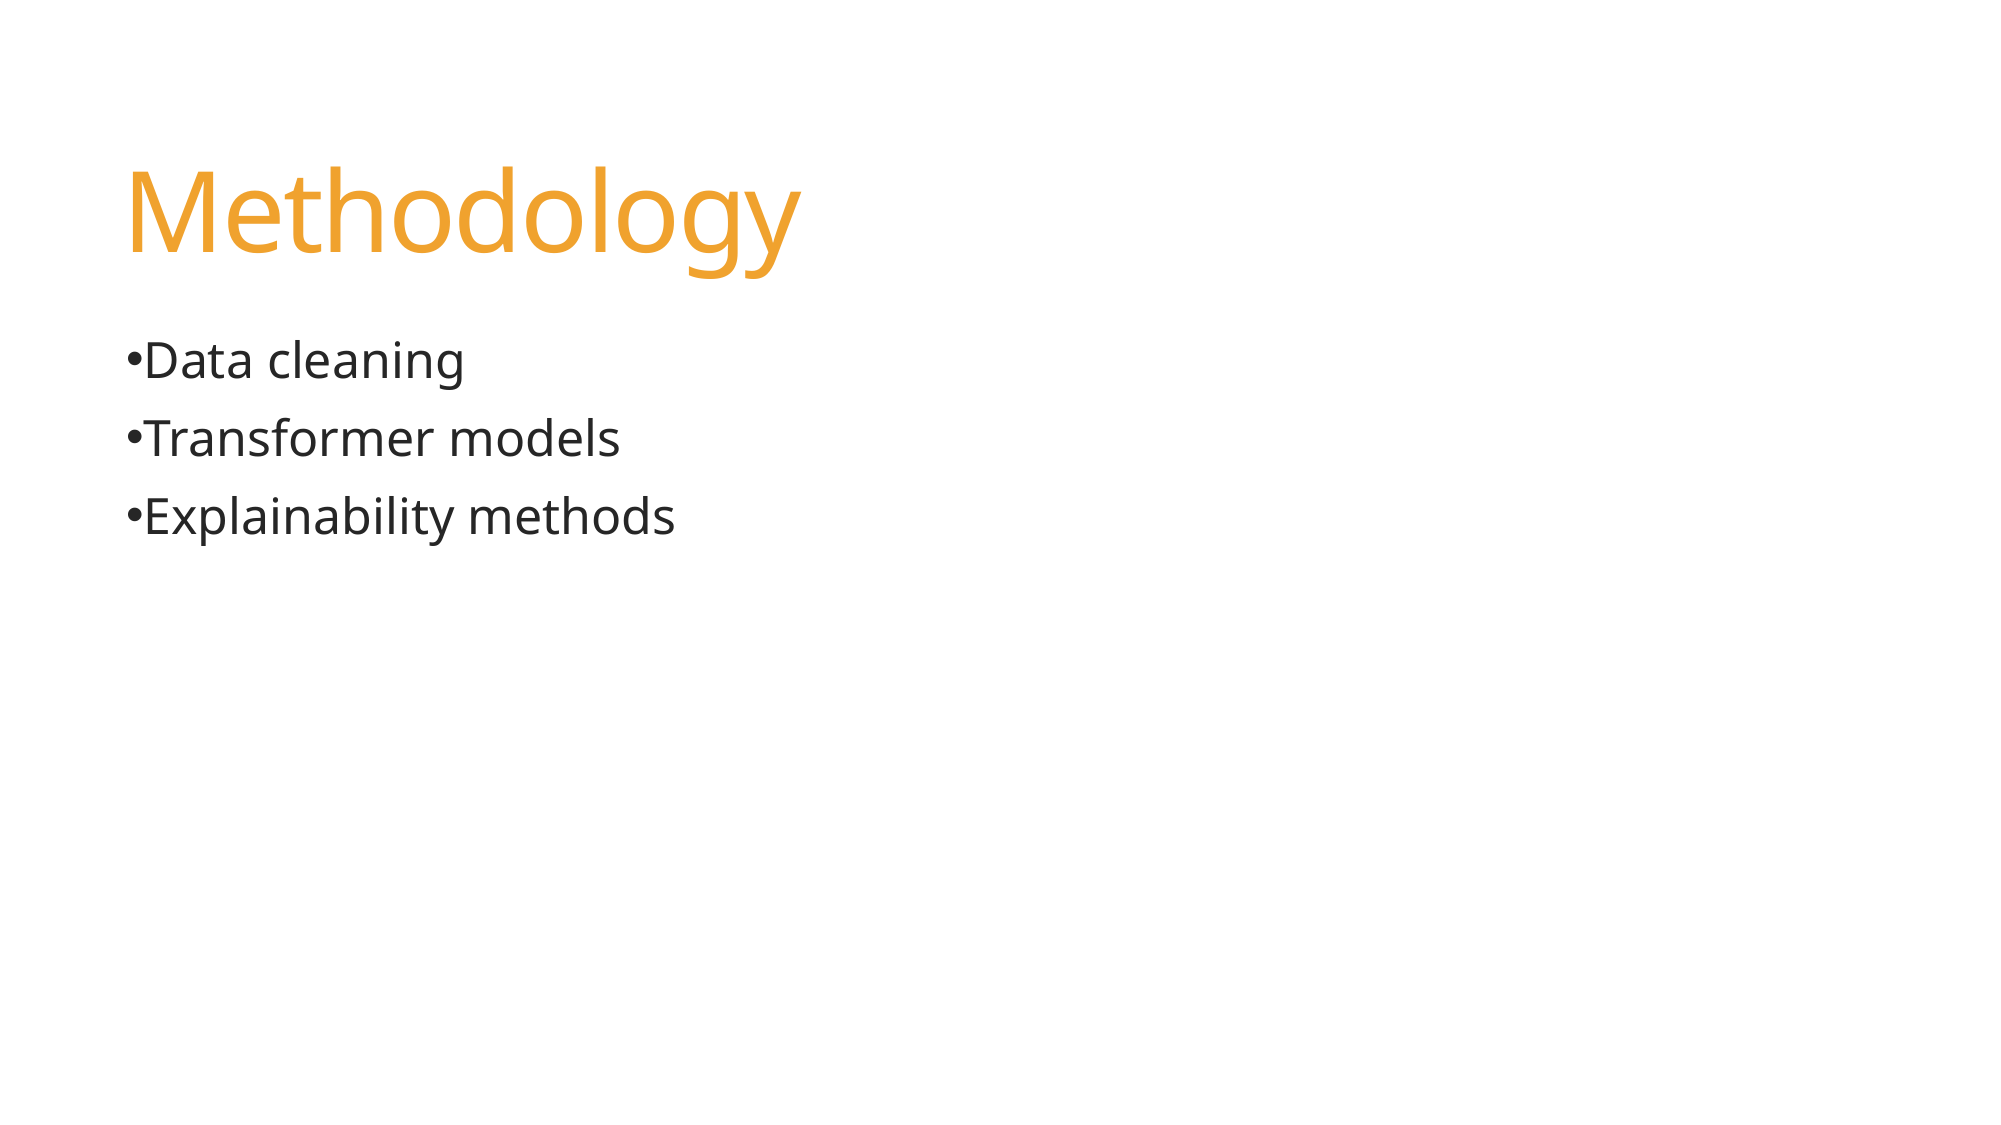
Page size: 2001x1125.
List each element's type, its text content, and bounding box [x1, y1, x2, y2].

title Methodology [107, 81, 1875, 354]
list Data cleaning Transformer models Explainability methods [111, 329, 1876, 948]
